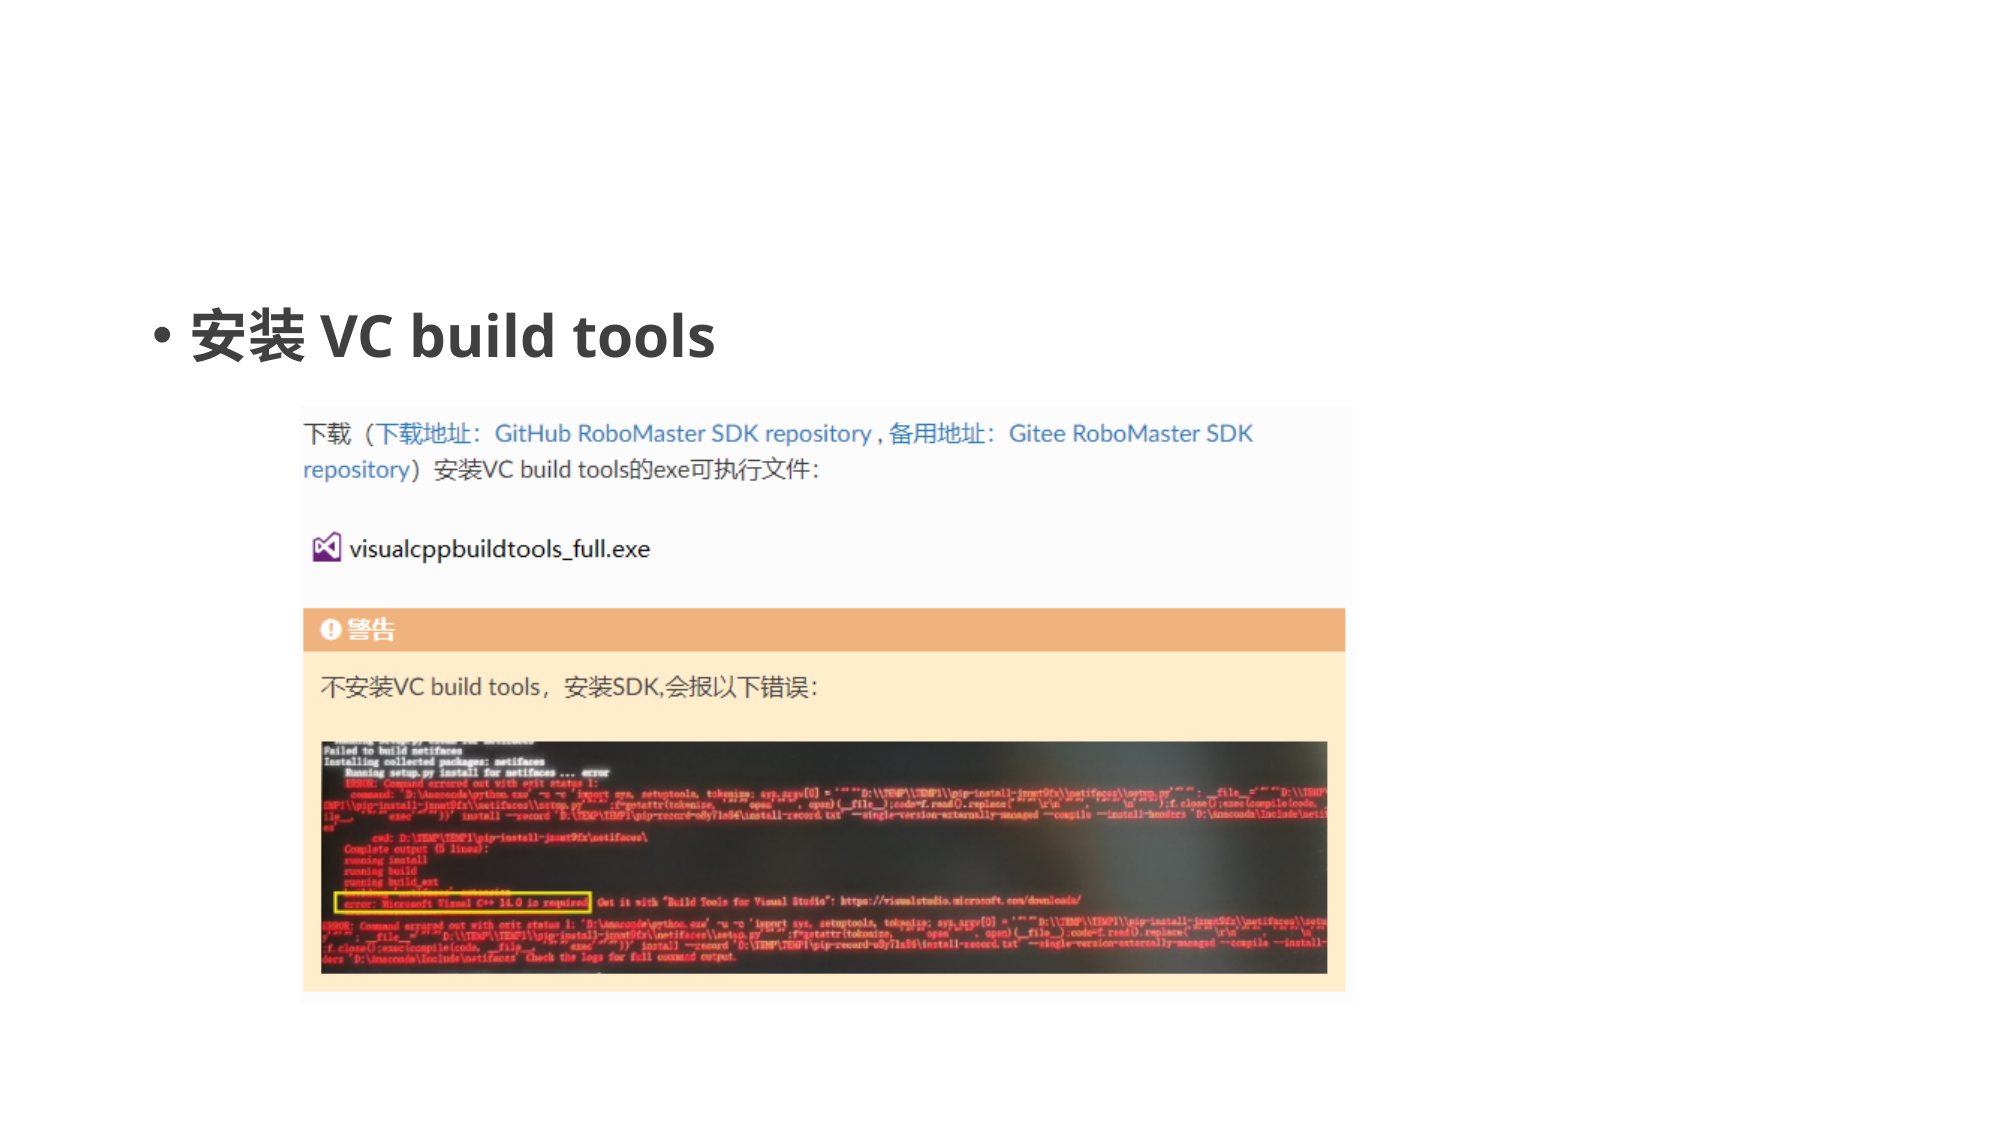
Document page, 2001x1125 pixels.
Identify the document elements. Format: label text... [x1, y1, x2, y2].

picture [299, 406, 1353, 1005]
list 安装VC build tools [137, 299, 1863, 1014]
